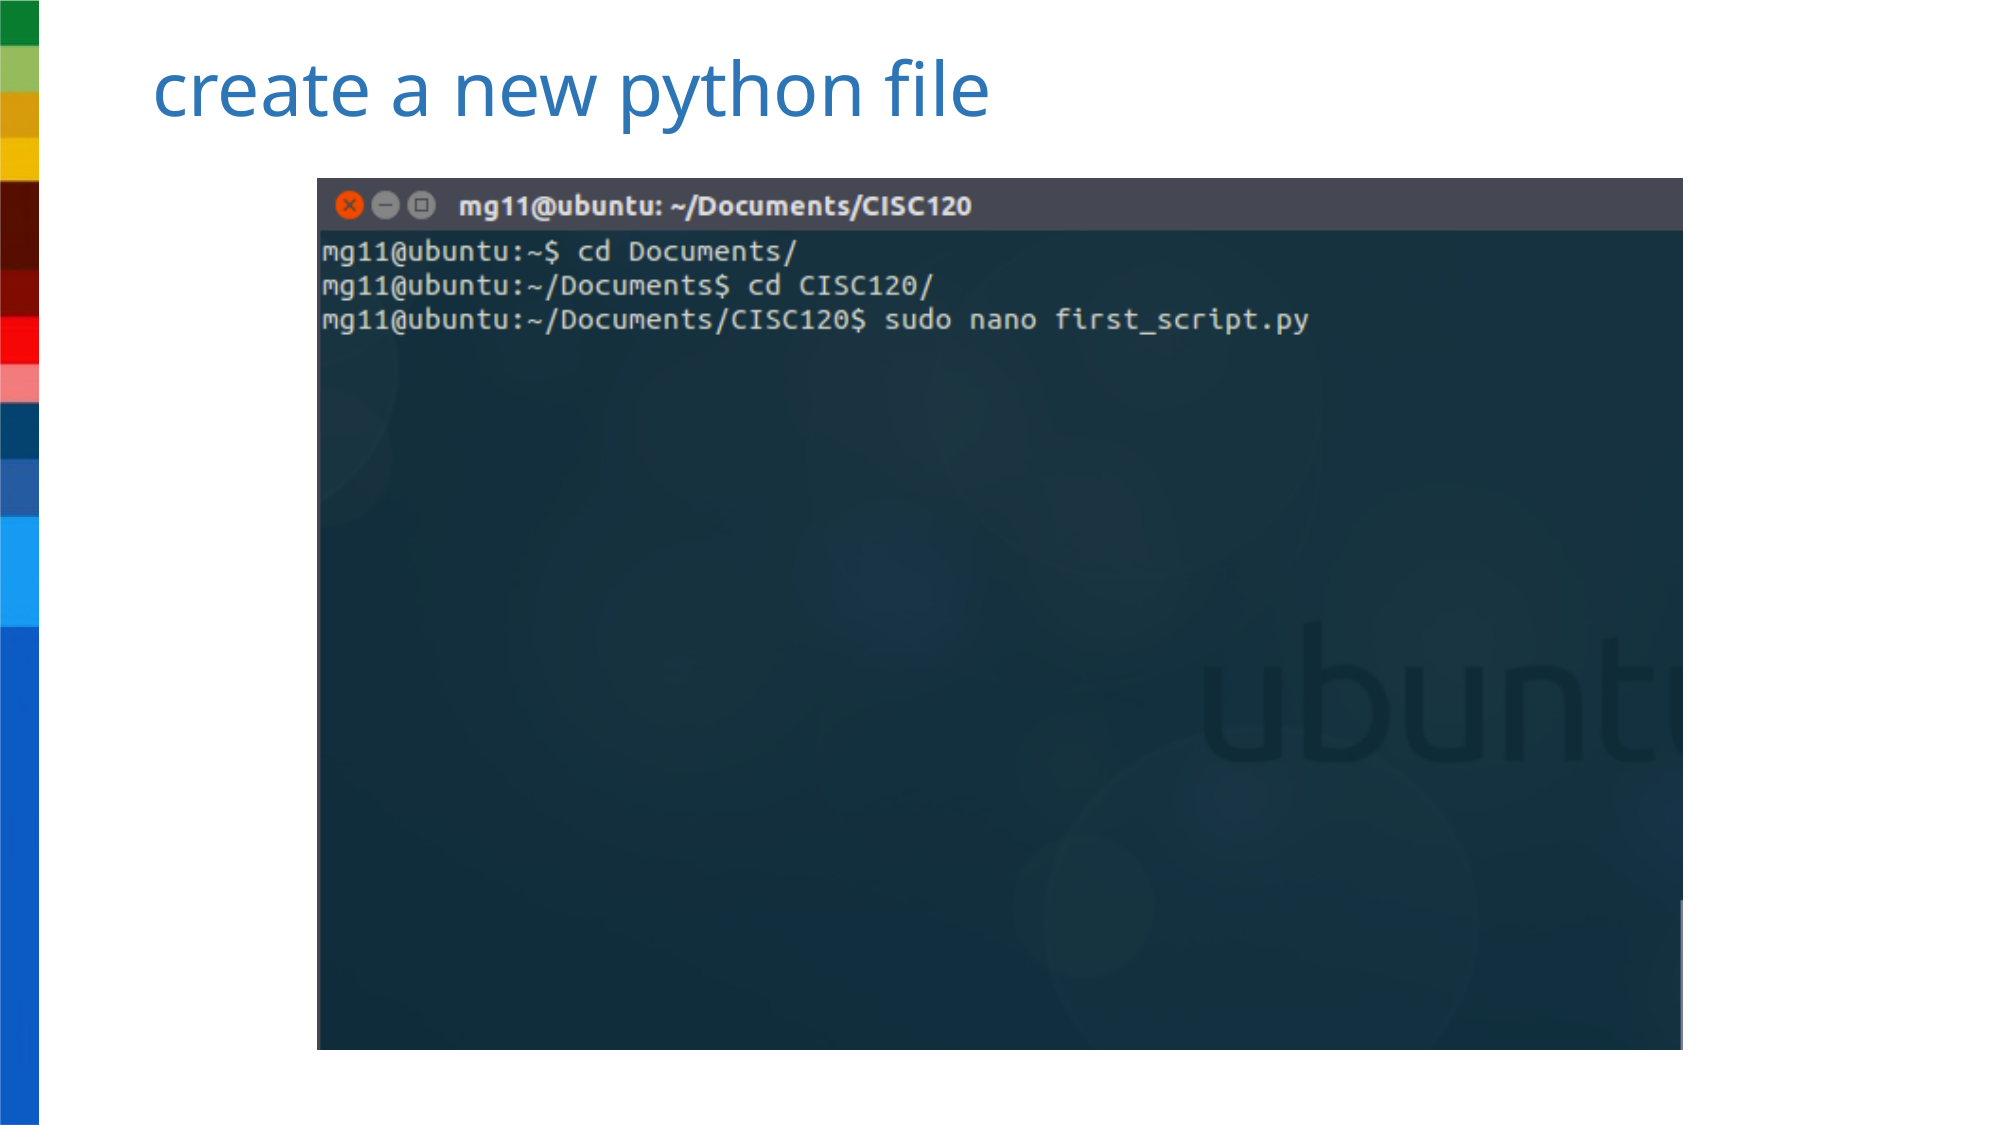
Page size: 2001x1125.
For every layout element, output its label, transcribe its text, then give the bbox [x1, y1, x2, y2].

picture [0, 1, 317, 1124]
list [317, 178, 1682, 1050]
title create a new python file [137, 41, 1863, 143]
